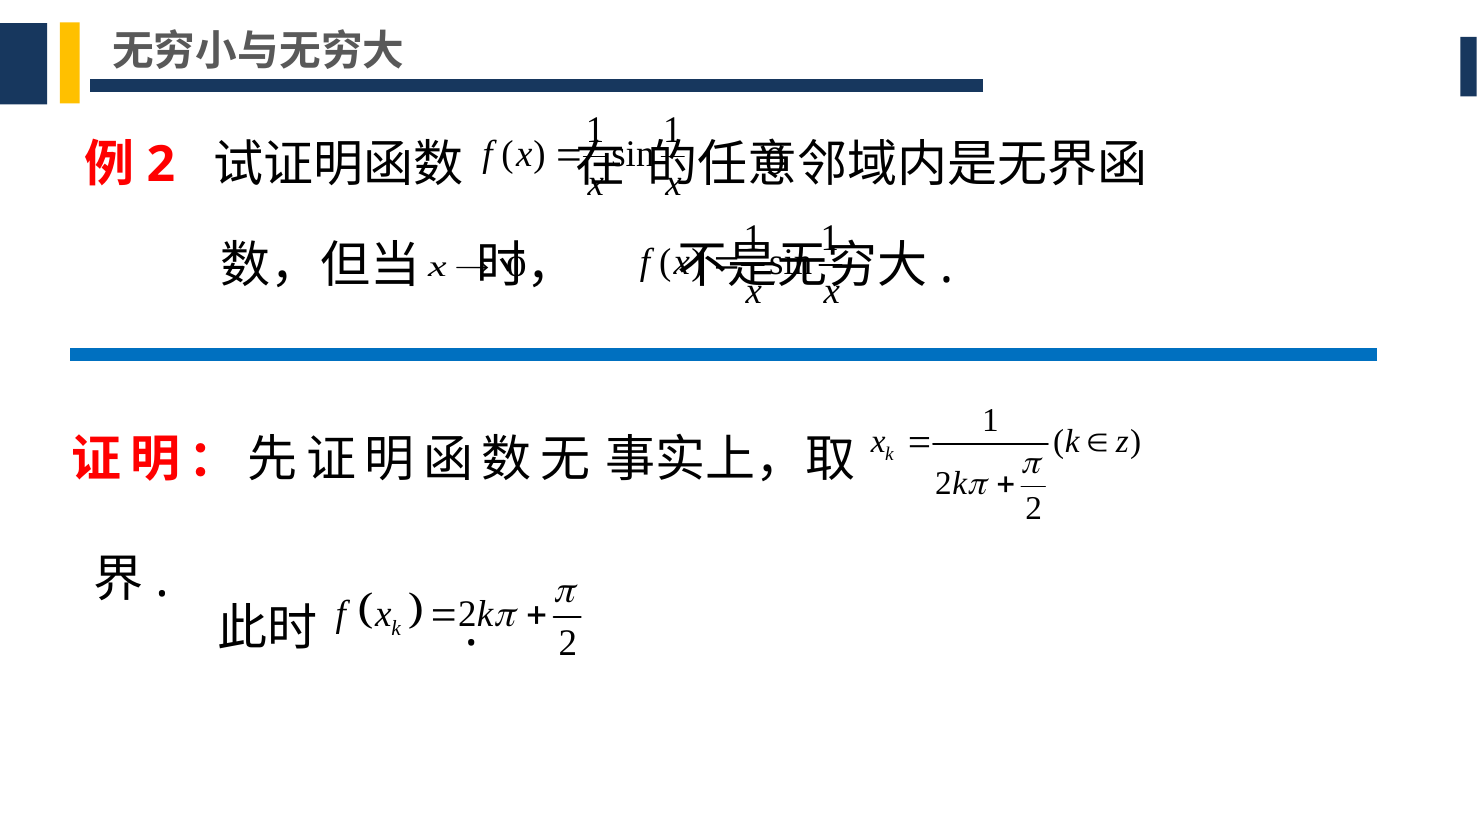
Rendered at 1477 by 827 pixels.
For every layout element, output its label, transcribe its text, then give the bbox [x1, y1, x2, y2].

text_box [202, 527, 752, 664]
text_box [0, 1, 1477, 75]
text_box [69, 106, 1341, 312]
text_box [590, 359, 1148, 528]
text_box 证明：先证明函数无界. [56, 359, 585, 614]
text_box 无穷小与无穷大 [112, 23, 692, 74]
